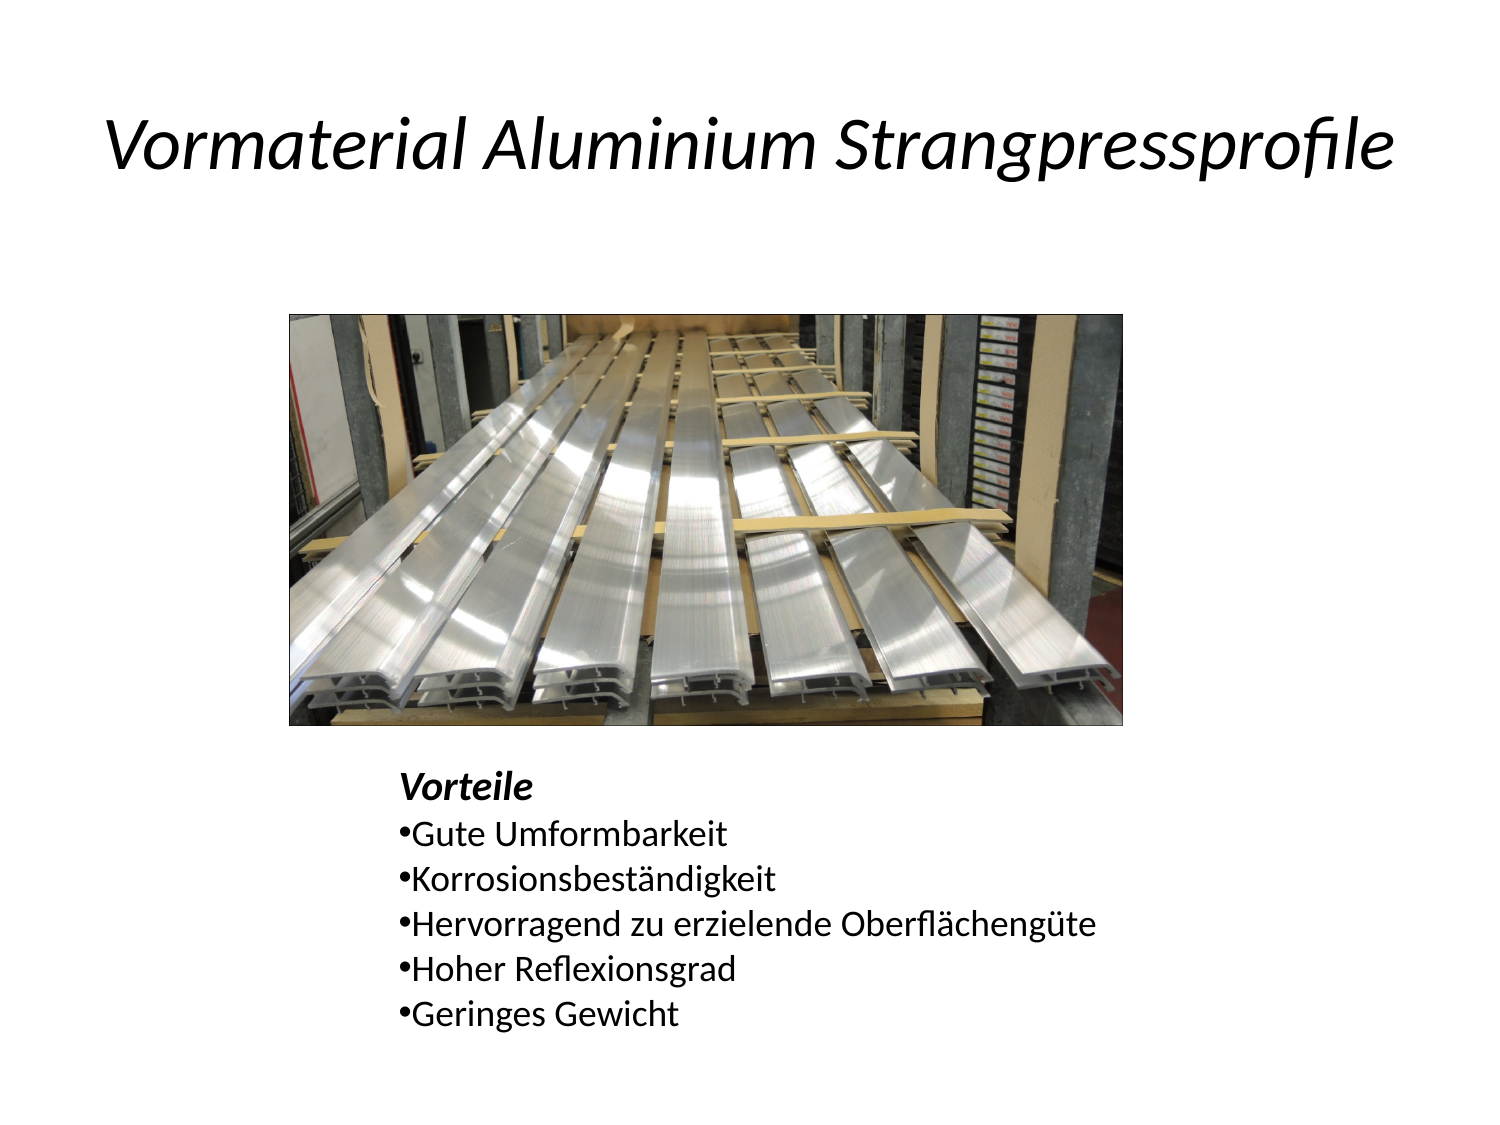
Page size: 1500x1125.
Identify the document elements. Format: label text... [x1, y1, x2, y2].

title Vormaterial Aluminium Strangpressprofile [75, 45, 1425, 233]
text_box Vorteile Gute Umformbarkeit Korrosionsbeständigkeit Hervorragend zu erzielende Oberflächengüte Hoher Reflexionsgrad Geringes Gewicht [383, 751, 1187, 1042]
picture [289, 314, 1124, 726]
